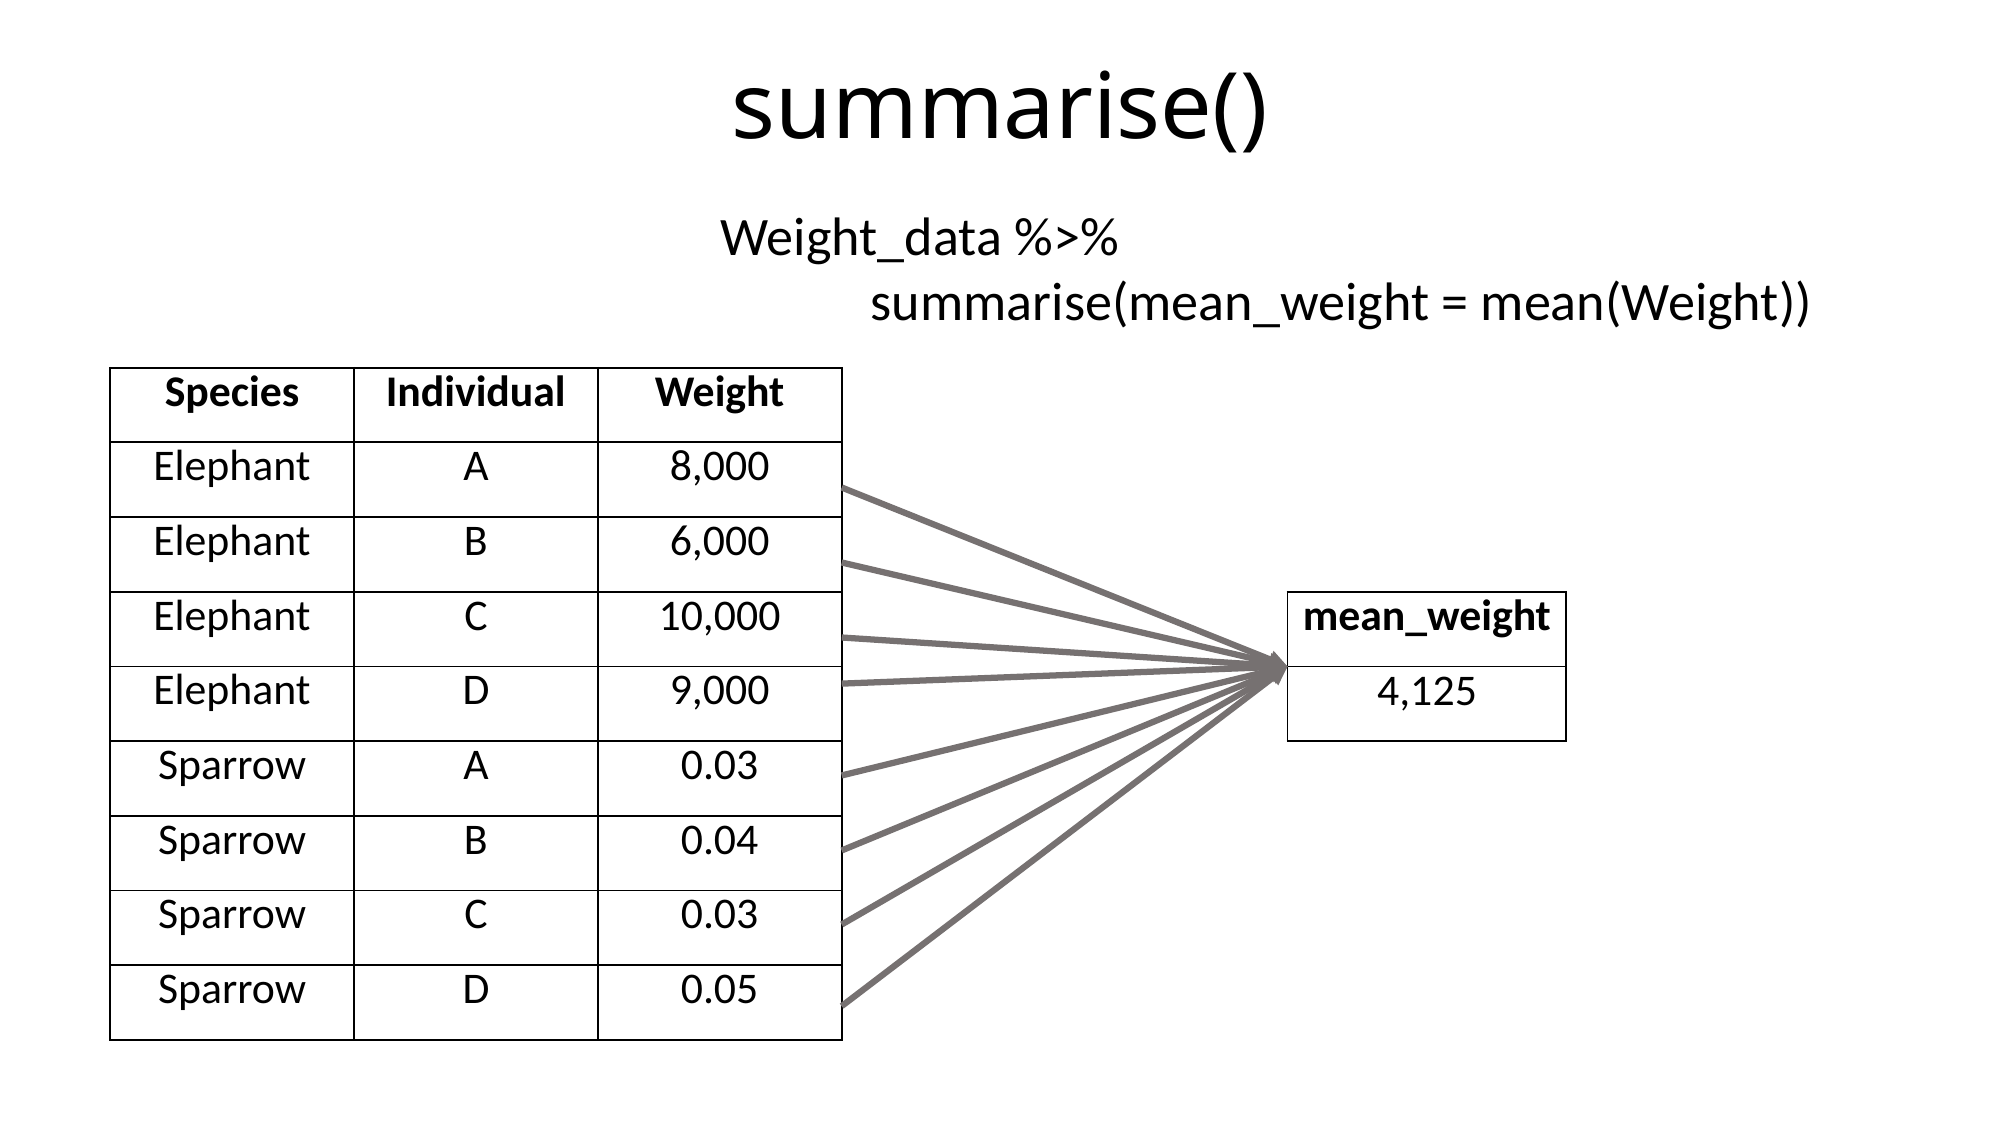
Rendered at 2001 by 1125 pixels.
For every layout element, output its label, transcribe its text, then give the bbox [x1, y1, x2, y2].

table_cell B [355, 817, 597, 890]
table_cell A [355, 742, 597, 815]
table_cell 0.03 [599, 891, 841, 964]
title summarise() [557, 0, 1443, 218]
table_cell D [355, 966, 597, 1039]
table_cell 10,000 [599, 593, 841, 666]
table_cell Elephant [111, 667, 353, 740]
table_cell D [355, 667, 597, 740]
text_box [841, 667, 1288, 684]
table_cell Elephant [111, 518, 353, 591]
table_cell 4,125 [1288, 667, 1565, 740]
table_header Species [111, 369, 353, 441]
table_cell Sparrow [111, 966, 353, 1039]
table_header Individual [355, 369, 597, 441]
table_cell C [355, 593, 597, 666]
table_header Weight [599, 369, 841, 441]
table_cell Sparrow [111, 742, 353, 815]
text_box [841, 684, 1288, 1007]
table_cell 9,000 [599, 667, 841, 740]
table_cell A [355, 443, 597, 516]
text_box Weight_data %>% summarise(mean_weight = mean(Weight)) [705, 194, 1829, 339]
table_cell 0.03 [599, 742, 841, 815]
table_cell 6,000 [599, 518, 841, 591]
table_cell 0.04 [599, 817, 841, 890]
table_cell B [355, 518, 597, 591]
table_cell 8,000 [599, 443, 841, 516]
table_cell Sparrow [111, 891, 353, 964]
table_header mean_weight [1288, 593, 1565, 666]
table_cell C [355, 891, 597, 964]
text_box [841, 637, 1288, 667]
table_cell Elephant [111, 593, 353, 666]
table_cell Elephant [111, 443, 353, 516]
table_cell Sparrow [111, 817, 353, 890]
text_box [841, 487, 1288, 562]
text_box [841, 562, 1288, 637]
table_cell 0.05 [599, 966, 841, 1039]
